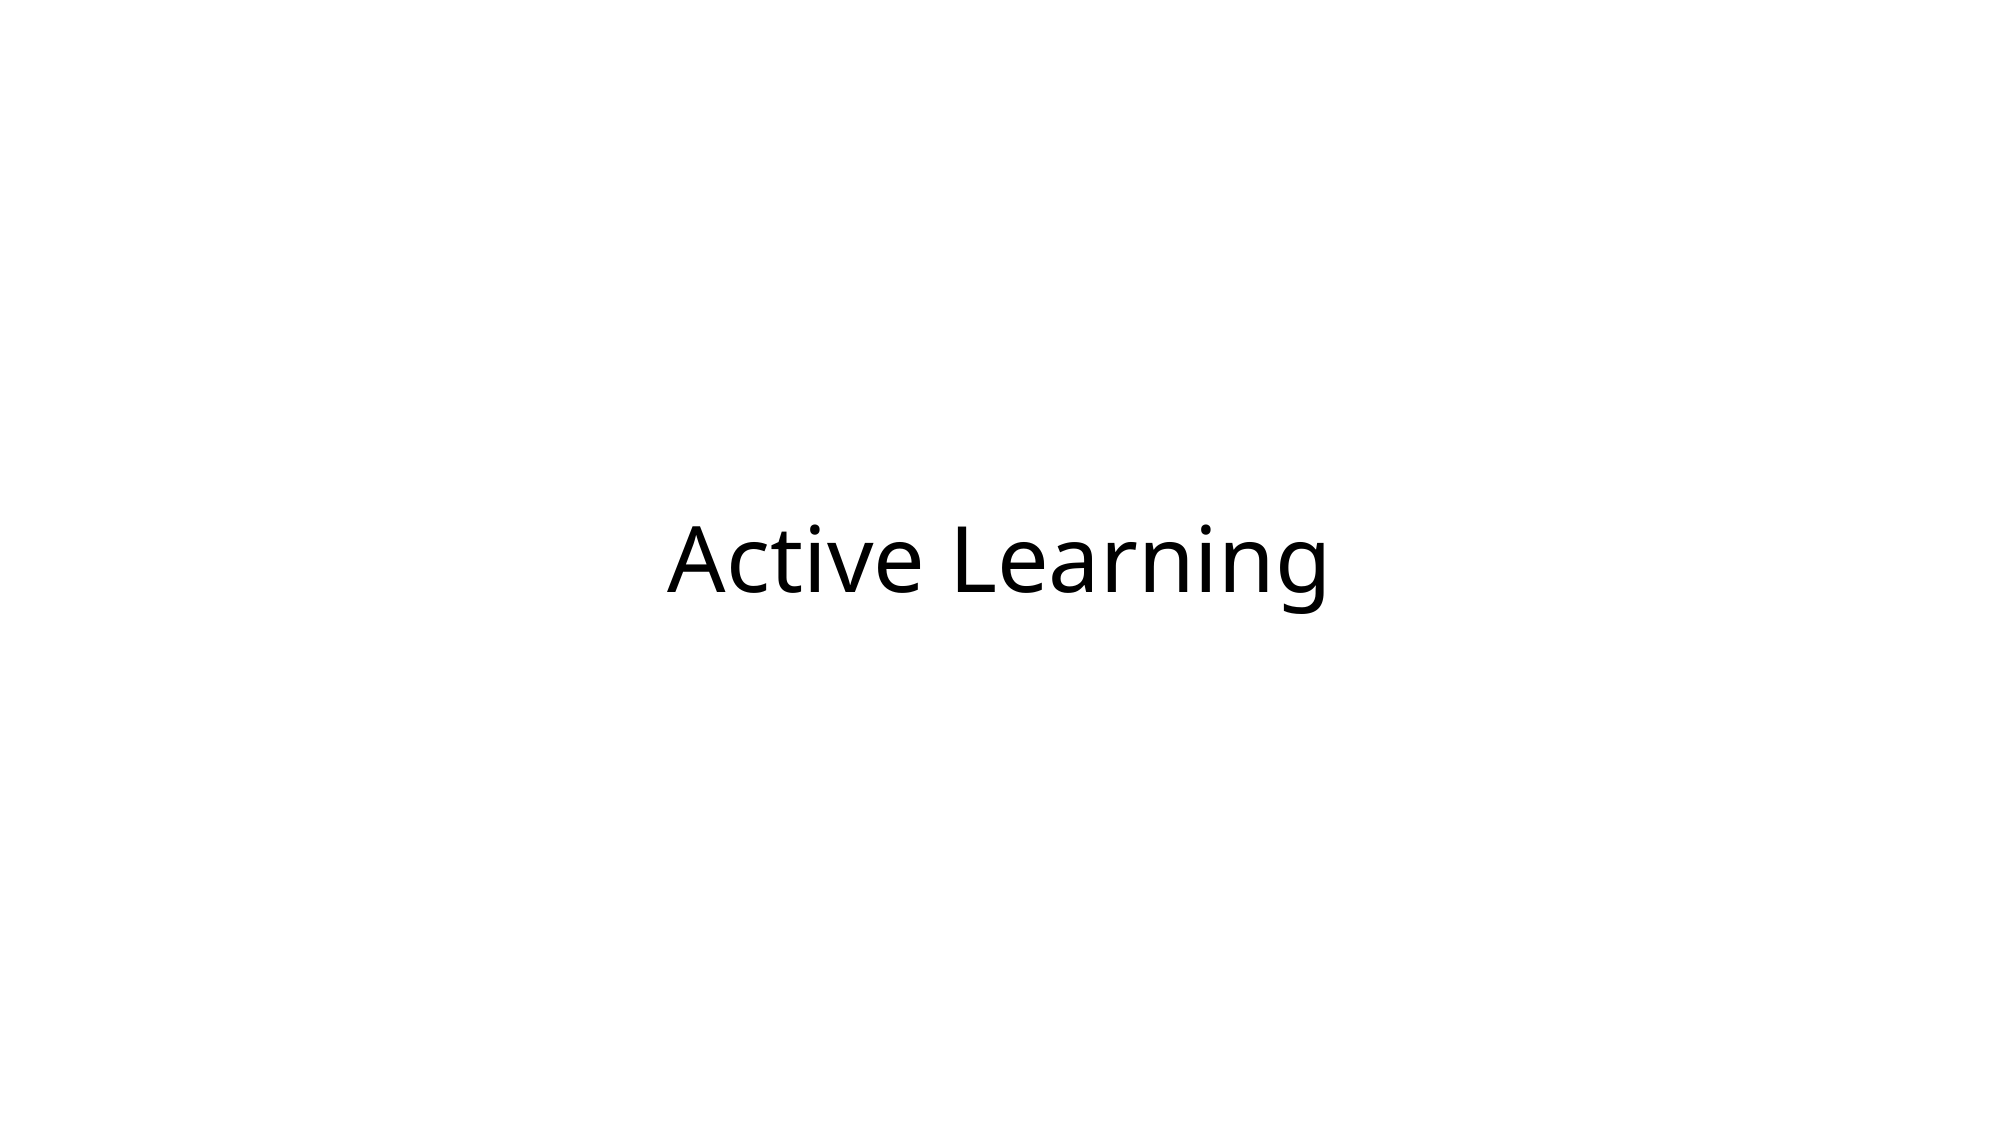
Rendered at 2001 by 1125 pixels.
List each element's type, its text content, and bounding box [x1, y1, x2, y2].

title Active Learning [137, 453, 1863, 672]
